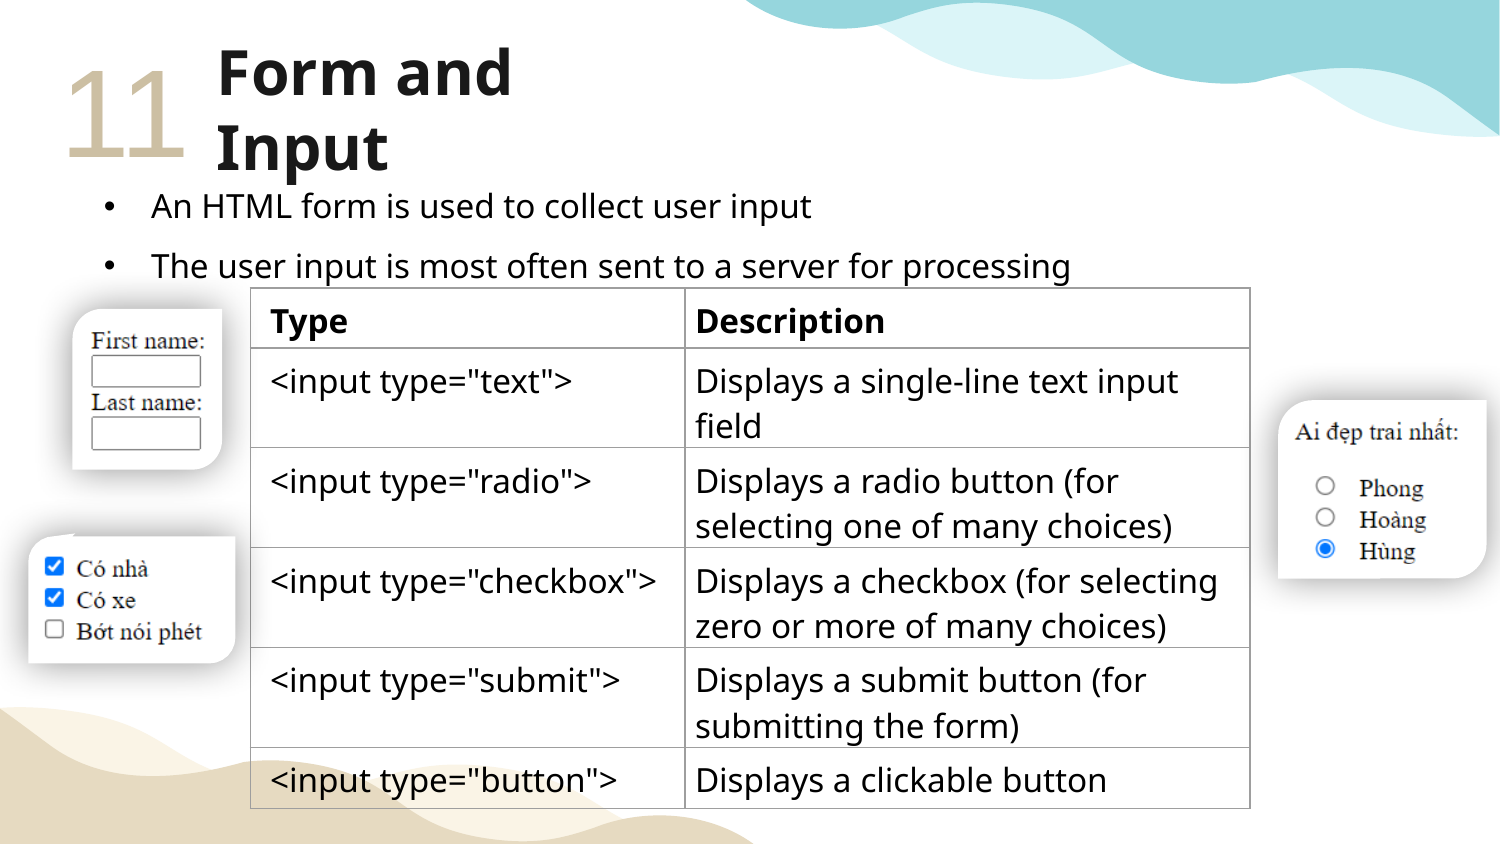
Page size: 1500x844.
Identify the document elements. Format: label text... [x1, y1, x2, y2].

table_cell Displays a checkbox (for selecting zero or more of many choices) [686, 548, 1249, 647]
table_cell Displays a clickable button [686, 748, 1249, 808]
table_cell Displays a single-line text input field [686, 349, 1249, 447]
table_cell <input type="submit"> [251, 648, 684, 747]
table_cell Displays a submit button (for submitting the form) [686, 648, 1249, 747]
table_cell <input type="button"> [251, 748, 684, 808]
picture [1285, 407, 1480, 572]
table_header Description [686, 289, 1249, 347]
table_cell <input type="radio"> [251, 448, 684, 547]
picture [79, 315, 215, 463]
table_cell <input type="checkbox"> [259, 548, 684, 647]
picture [35, 543, 229, 657]
table_header Type [251, 289, 684, 347]
title Form and Input [215, 75, 703, 140]
table_cell <input type="text"> [251, 349, 684, 447]
text_box 11 [35, 57, 215, 159]
text_box An HTML form is used to collect user input The user input is most often sent to a server for processing [89, 158, 1088, 293]
table_cell Displays a radio button (for selecting one of many choices) [686, 448, 1249, 547]
